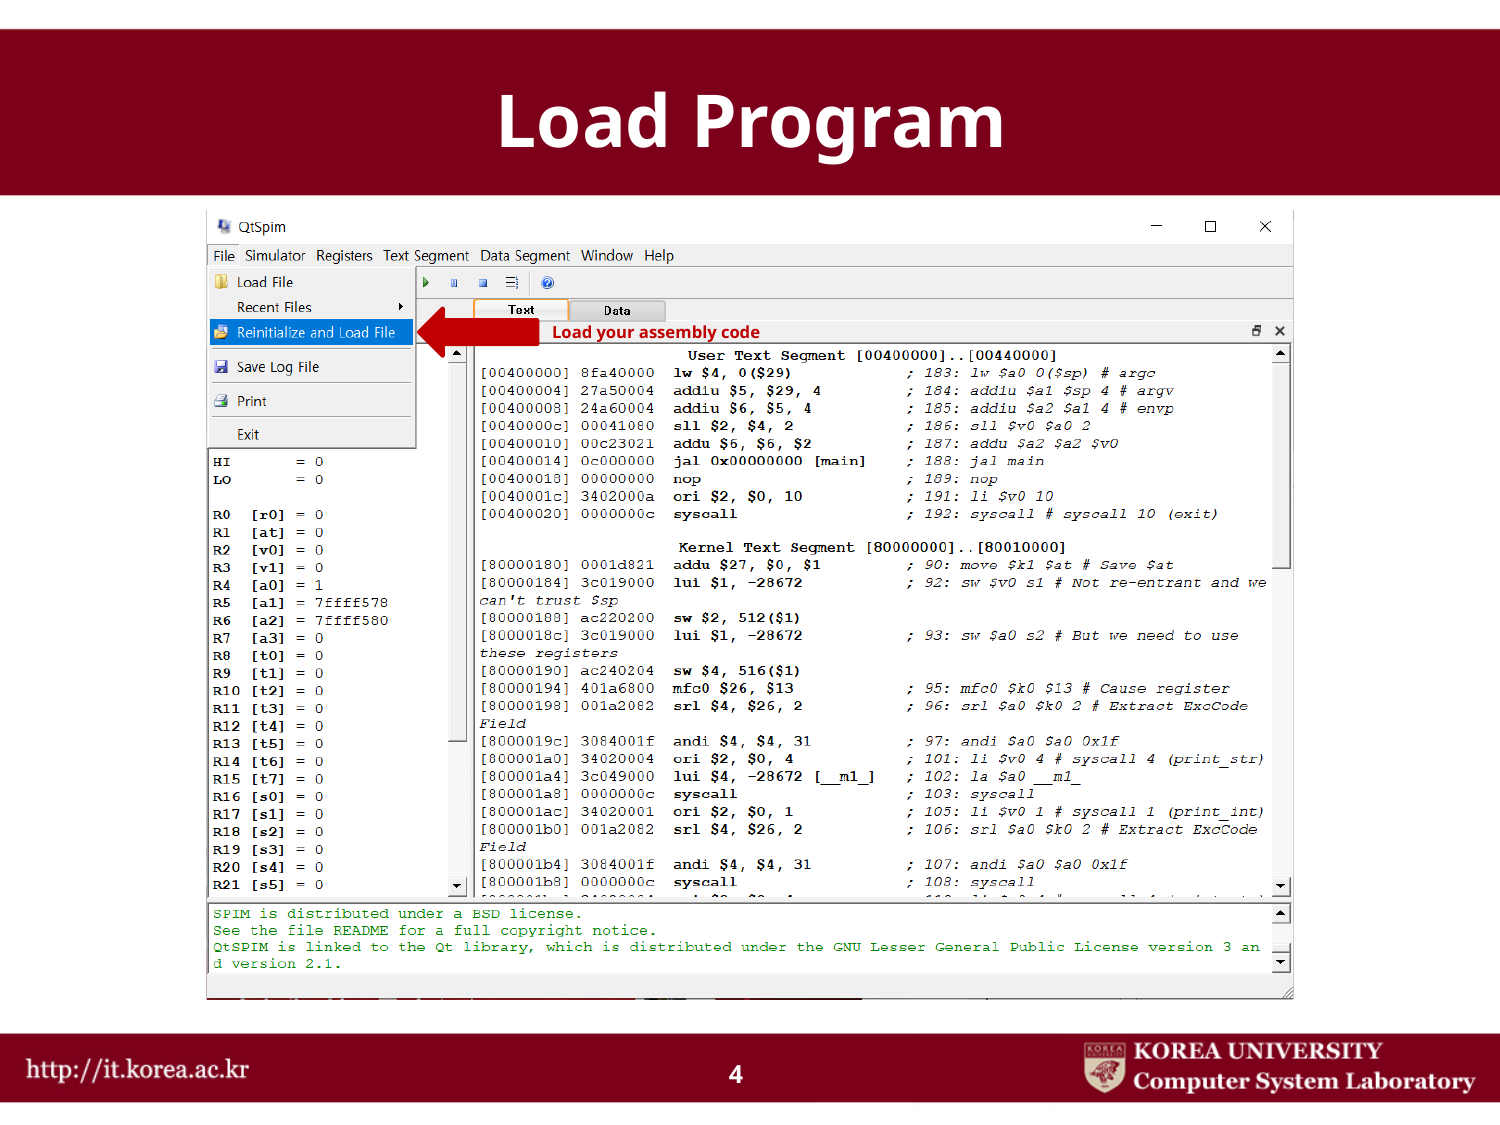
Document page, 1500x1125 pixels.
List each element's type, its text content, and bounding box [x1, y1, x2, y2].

title Load Program [53, 54, 1451, 183]
picture [0, 0, 1500, 1125]
slide_number 4 [561, 1045, 911, 1106]
